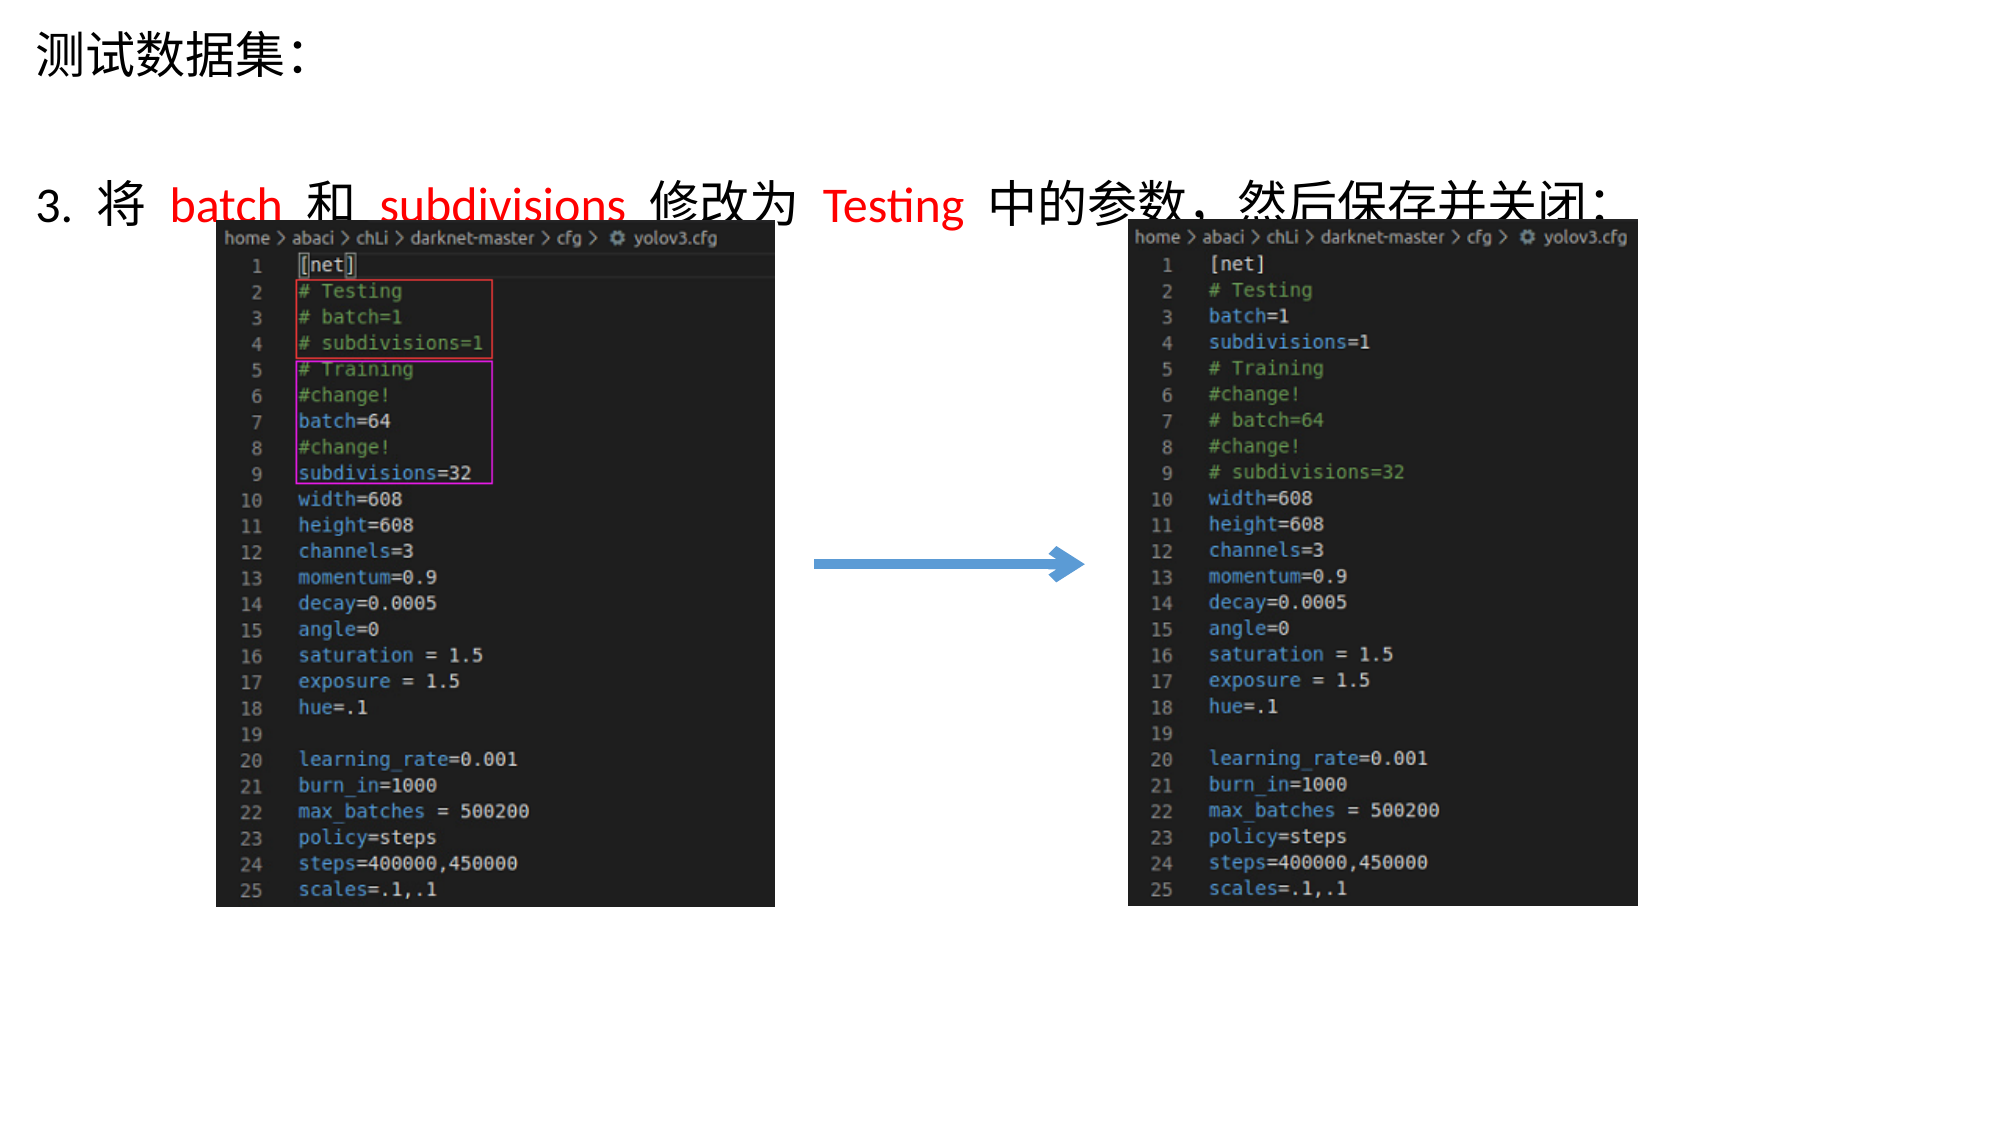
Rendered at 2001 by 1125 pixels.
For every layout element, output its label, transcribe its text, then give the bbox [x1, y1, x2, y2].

picture [1128, 219, 1638, 906]
picture [216, 220, 775, 907]
subtitle 测试数据集： 3. 将 batch 和 subdivisions 修改为 Testing 中的参数，然后保存并关闭： [20, 22, 1980, 1105]
